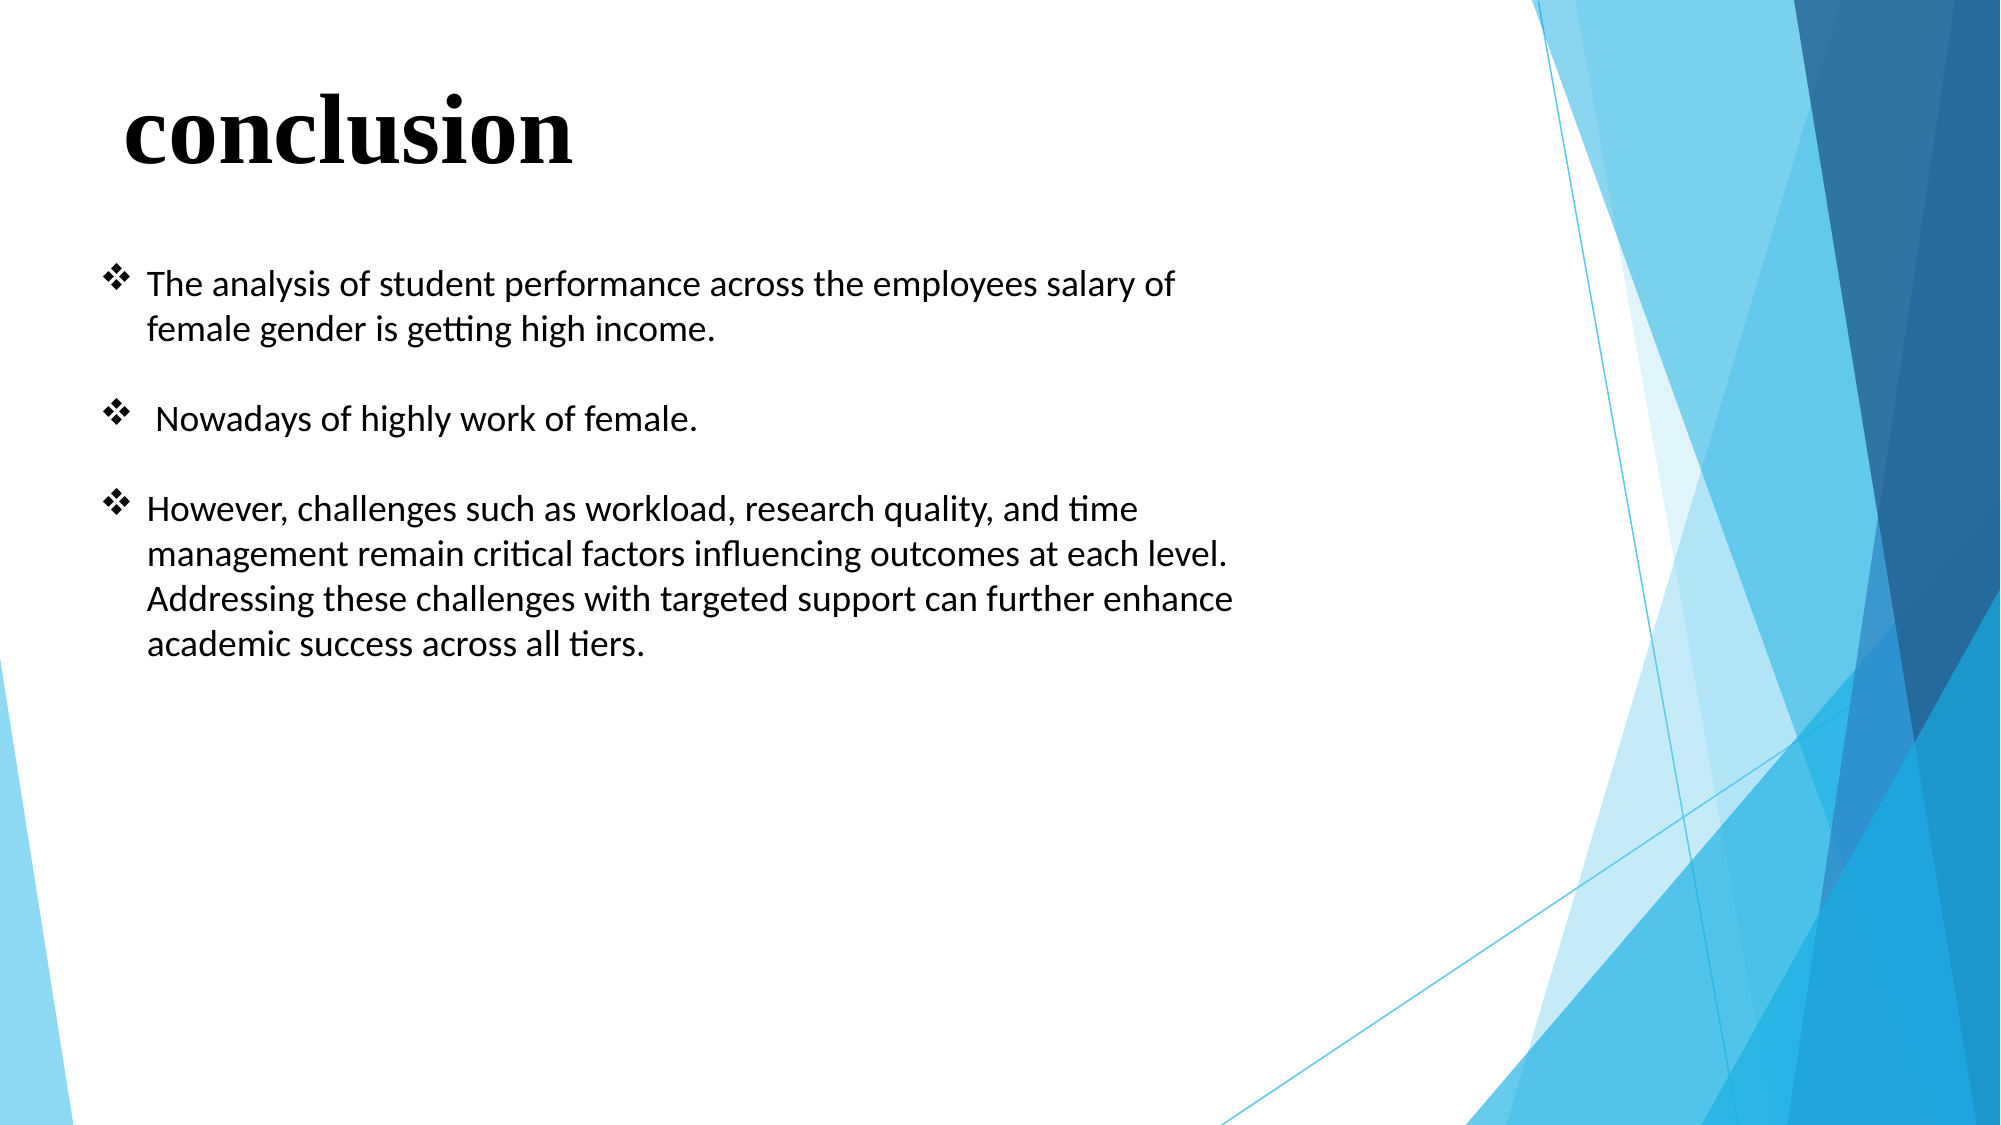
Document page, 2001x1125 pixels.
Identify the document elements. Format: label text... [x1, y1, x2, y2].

title conclusion [123, 63, 1877, 188]
list The analysis of student performance across the employees salary of female gender is getting high income. Nowadays of highly work of female. However, challenges such as workload, research quality, and time management remain critical factors influencing outcomes at each level. Addressing these challenges with targeted support can further enhance academic success across all tiers. [99, 258, 1250, 714]
